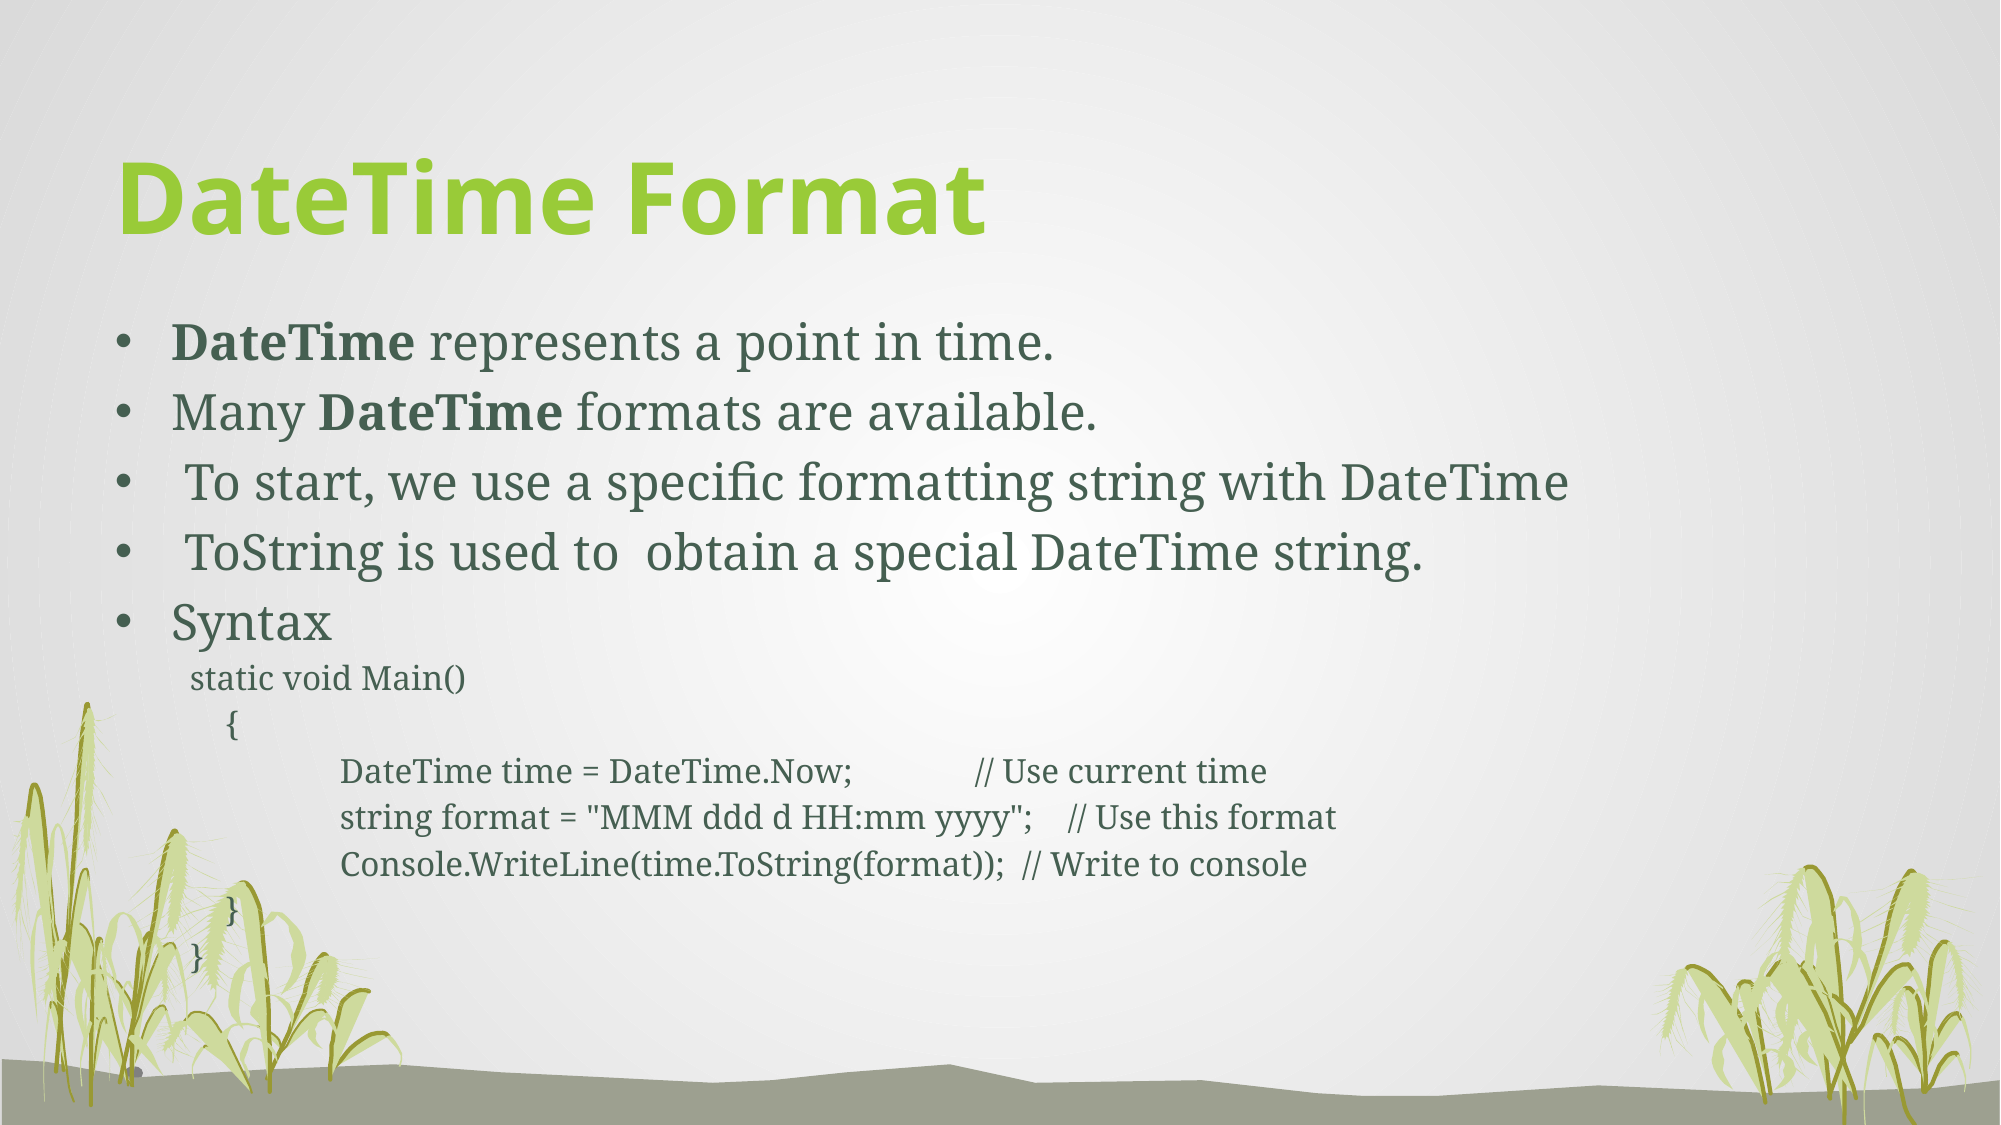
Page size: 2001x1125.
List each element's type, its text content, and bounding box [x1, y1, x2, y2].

title DateTime Format [99, 0, 1900, 263]
list DateTime represents a point in time. Many DateTime formats are available. To start, we use a specific formatting string with DateTime ToString is used to obtain a special DateTime string. Syntax static void Main() { DateTime time = DateTime.Now; // Use current time string format = "MMM ddd d HH:mm yyyy"; // Use this format Console.WriteLine(time.ToString(format)); // Write to console } } [99, 302, 1900, 996]
